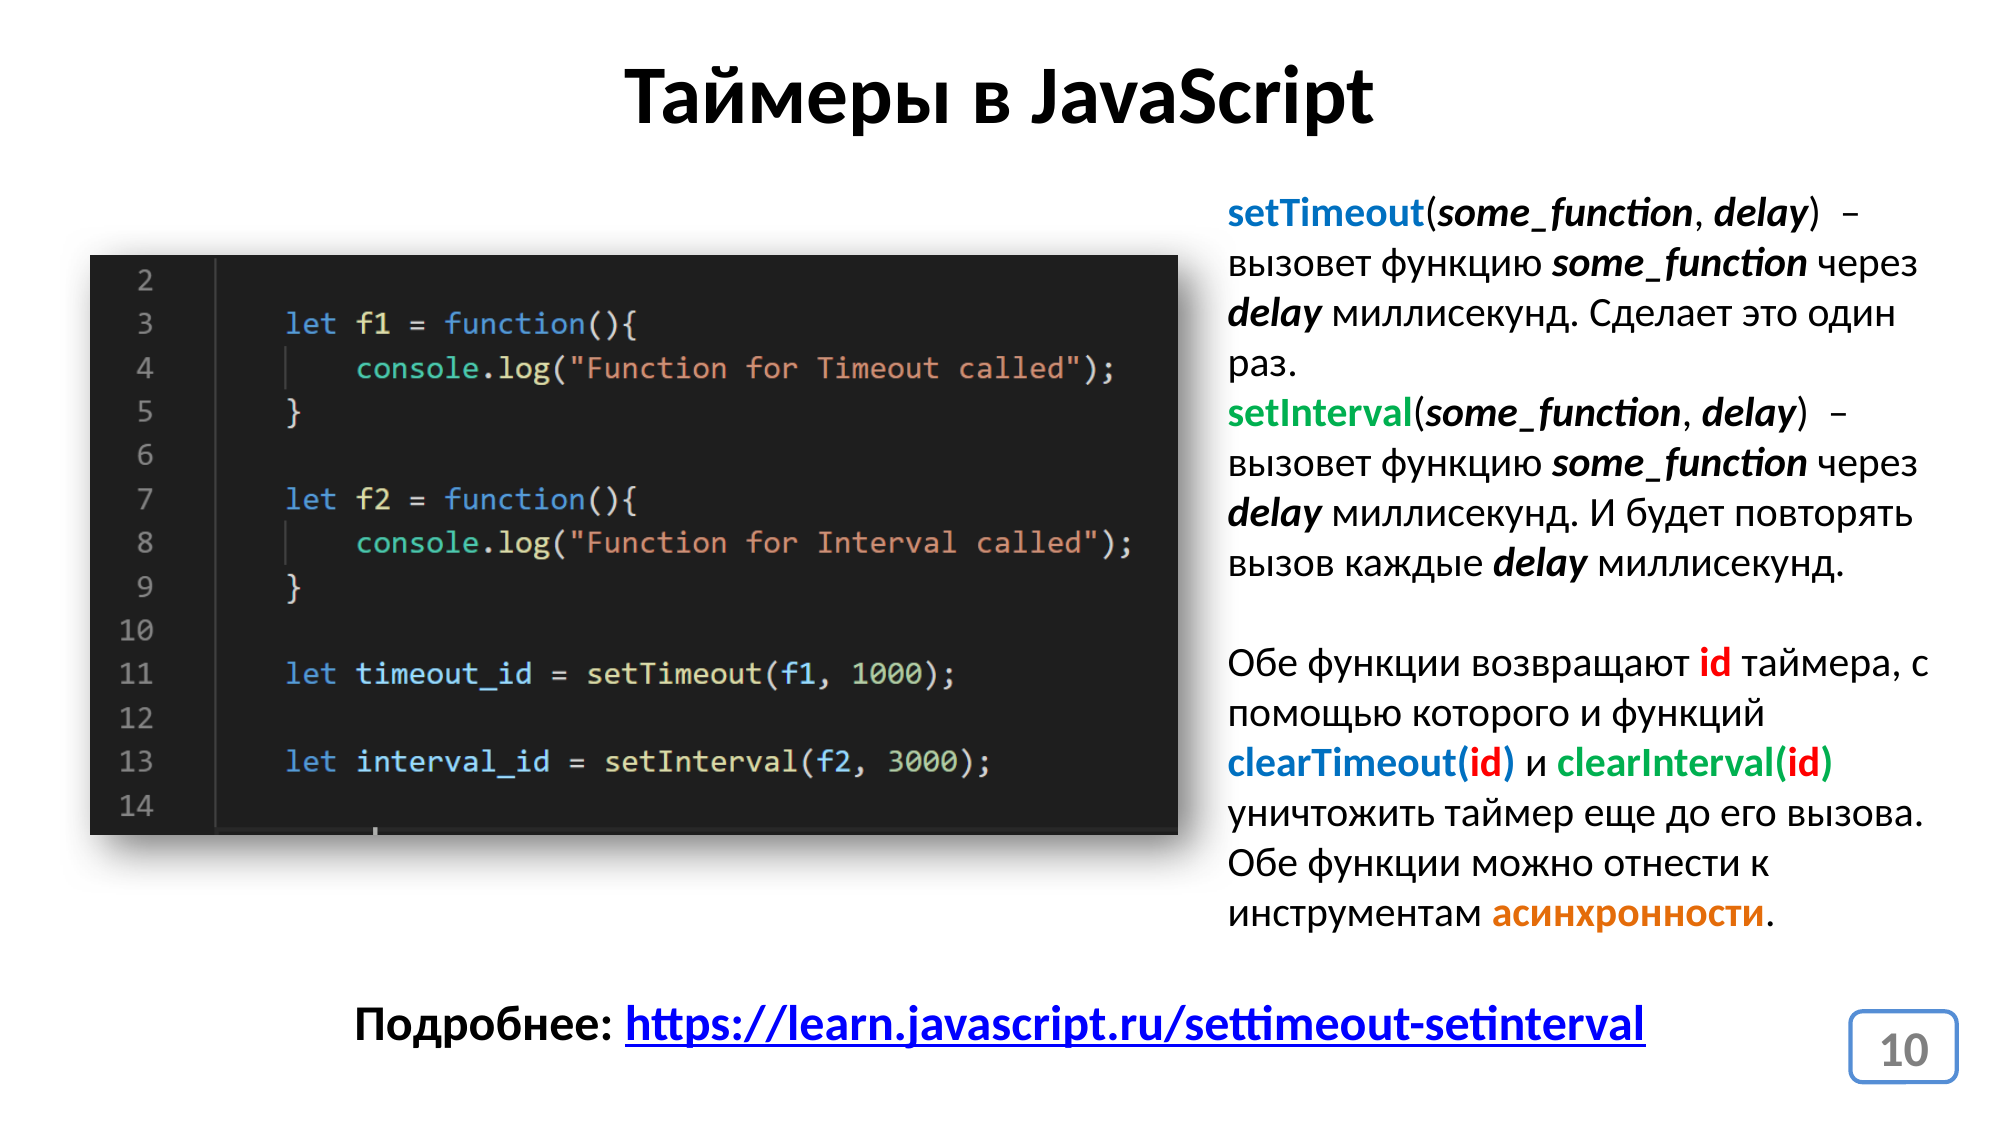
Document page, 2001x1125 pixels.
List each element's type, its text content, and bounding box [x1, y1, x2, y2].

text_box 10 [1848, 1058, 1959, 1085]
picture [90, 255, 1178, 835]
text_box Подробнее: https://learn.javascript.ru/settimeout-setinterval [0, 982, 2000, 1058]
text_box setTimeout(some_function, delay) – вызовет функцию some_function через delay миллисекунд. Сделает это один раз. setInterval(some_function, delay) – вызовет функцию some_function через delay миллисекунд. И будет повторять вызов каждые delay миллисекунд. Обе функции возвращают id таймера, с помощью которого и функций clearTimeout(id) и clearInterval(id) уничтожить таймер еще до его вызова. Обе функции можно отнести к инструментам асинхронности. [1212, 177, 1975, 943]
title Таймеры в JavaScript [0, 30, 2000, 149]
